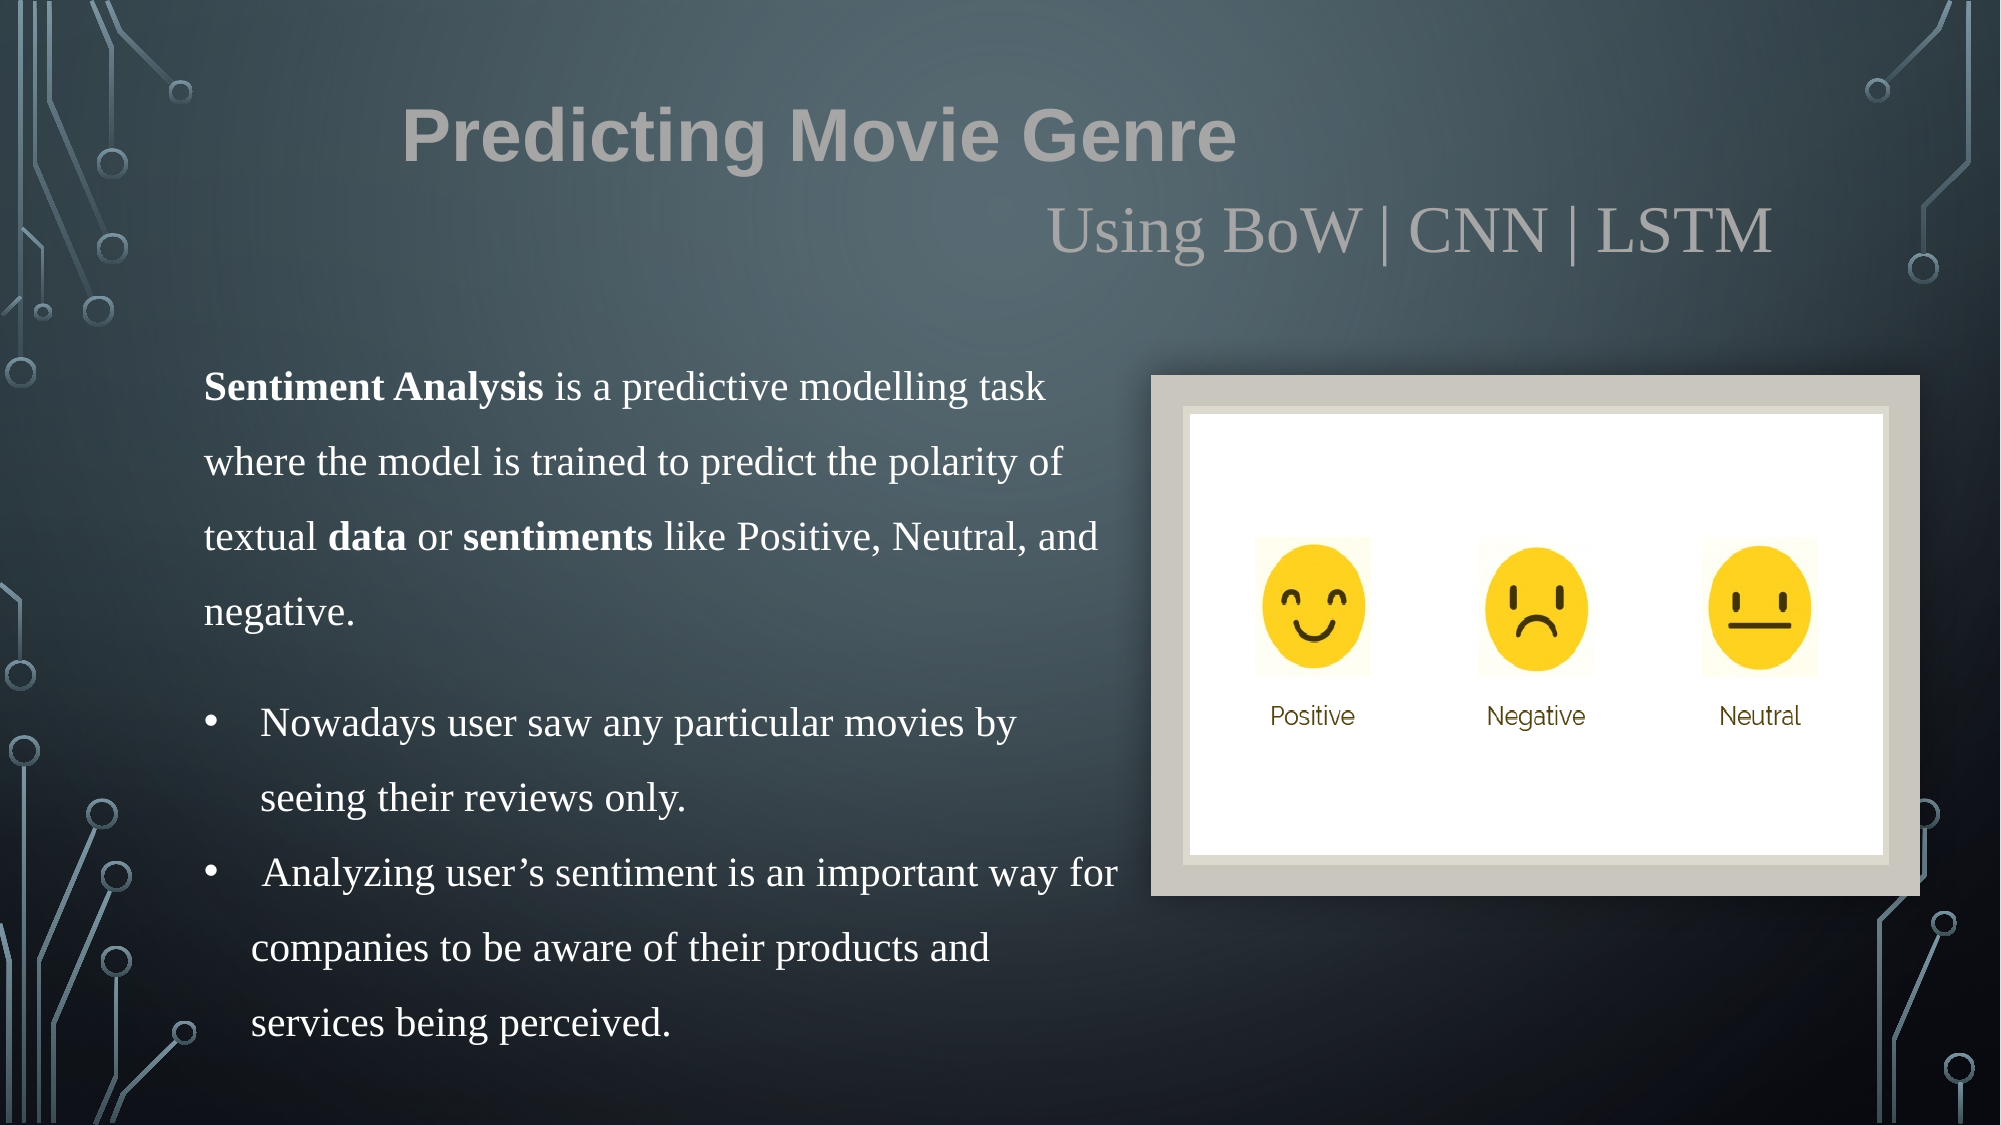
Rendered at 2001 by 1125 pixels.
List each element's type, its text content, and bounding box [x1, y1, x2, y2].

text_box Sentiment Analysis is a predictive modelling task where the model is trained to predict the polarity of textual data or sentiments like Positive, Neutral, and negative. [189, 326, 1137, 642]
text_box Using BoW | CNN | LSTM [1031, 177, 1811, 273]
title Predicting Movie Genre [386, 30, 2000, 244]
picture [1182, 405, 1890, 866]
text_box Nowadays user saw any particular movies by seeing their reviews only. Analyzing user’s sentiment is an important way for companies to be aware of their products and services being perceived. [189, 662, 1137, 1053]
